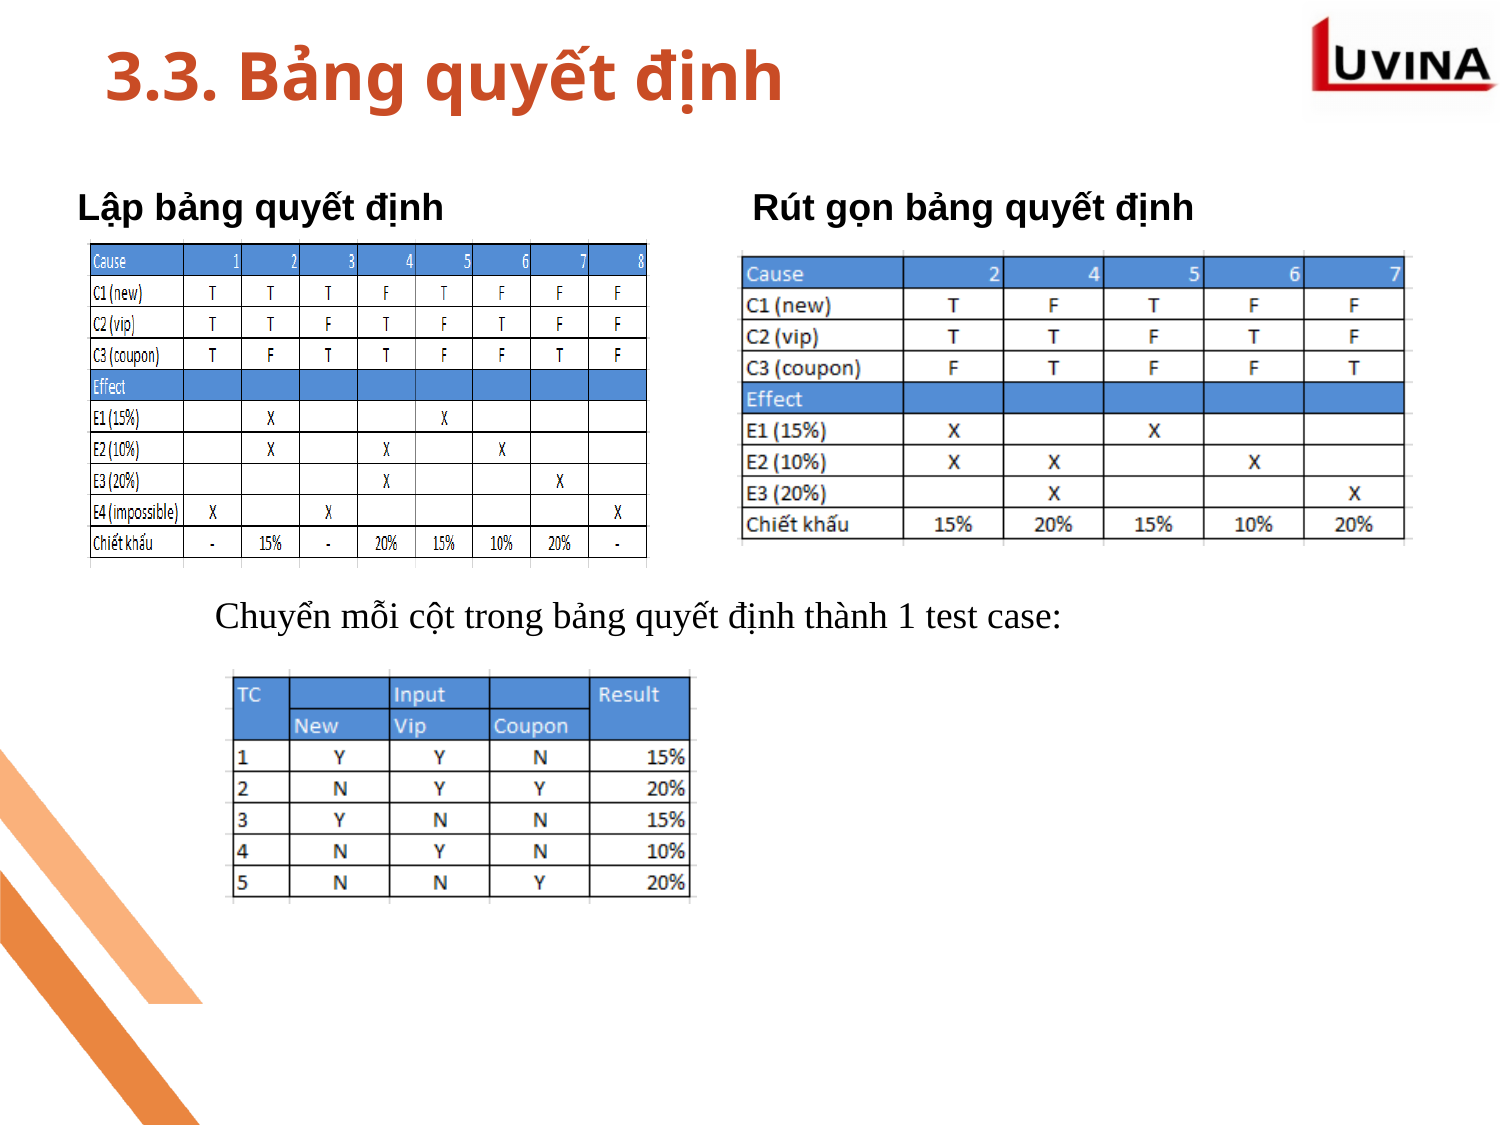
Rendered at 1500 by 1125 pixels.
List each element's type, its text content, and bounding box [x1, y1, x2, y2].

table_header Lập bảng quyết định [63, 180, 737, 237]
picture [224, 668, 697, 904]
picture [87, 239, 650, 568]
picture [1318, 17, 1487, 107]
picture [0, 745, 203, 1125]
text_box Chuyển mỗi cột trong bảng quyết định thành 1 test case: [199, 583, 1463, 644]
picture [737, 249, 1413, 546]
title 3.3. Bảng quyết định [75, 8, 1275, 140]
table_header Rút gọn bảng quyết định [738, 180, 1412, 237]
